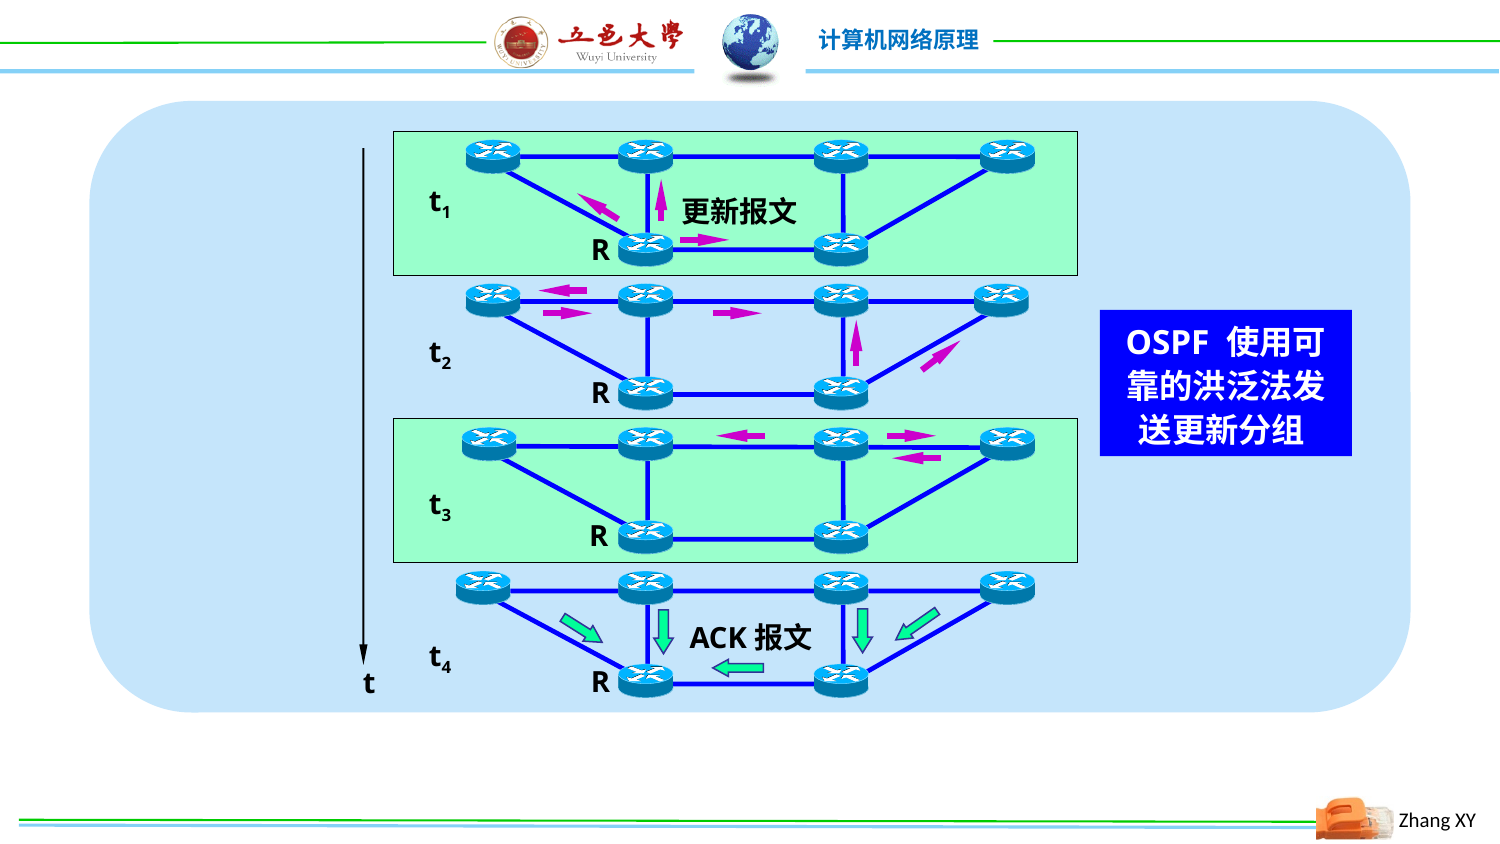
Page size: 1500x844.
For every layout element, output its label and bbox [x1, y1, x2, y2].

picture [629, 668, 644, 682]
picture [825, 575, 839, 589]
picture [649, 524, 663, 529]
picture [486, 583, 501, 589]
picture [987, 287, 1000, 292]
picture [495, 295, 509, 301]
picture [649, 532, 662, 538]
picture [487, 575, 500, 579]
picture [1010, 439, 1024, 445]
picture [494, 15, 697, 69]
picture [979, 139, 1002, 152]
picture [650, 431, 662, 436]
picture [629, 295, 643, 301]
picture [845, 575, 858, 579]
picture [618, 689, 674, 699]
picture [618, 426, 674, 439]
text_box [87, 98, 1413, 715]
picture [618, 258, 674, 268]
picture [813, 283, 840, 295]
picture [827, 143, 839, 148]
picture [979, 165, 1036, 175]
picture [720, 12, 780, 88]
picture [825, 388, 838, 394]
picture [1010, 583, 1025, 589]
picture [813, 376, 870, 411]
picture [476, 151, 490, 157]
picture [844, 583, 859, 589]
picture [465, 309, 521, 318]
picture [496, 151, 510, 157]
picture [826, 524, 839, 529]
picture [1011, 431, 1024, 436]
picture [629, 244, 642, 250]
picture [629, 151, 642, 157]
picture [618, 309, 674, 318]
picture [985, 295, 999, 301]
picture [979, 570, 1036, 583]
picture [813, 376, 833, 388]
picture [649, 139, 674, 151]
picture [629, 532, 642, 538]
picture [648, 439, 663, 445]
picture [465, 165, 521, 175]
picture [461, 426, 518, 462]
picture [813, 520, 831, 532]
picture [826, 380, 840, 385]
picture [618, 402, 674, 411]
picture [824, 244, 838, 250]
picture [813, 663, 870, 699]
picture [813, 520, 870, 555]
picture [618, 376, 637, 383]
picture [474, 431, 487, 436]
picture [497, 139, 521, 148]
picture [844, 388, 857, 394]
picture [478, 143, 491, 148]
picture [618, 165, 674, 175]
picture [618, 139, 644, 148]
picture [648, 245, 663, 250]
picture [629, 388, 643, 394]
picture [845, 668, 858, 672]
picture [476, 295, 490, 301]
picture [649, 376, 674, 388]
picture [648, 295, 662, 301]
picture [650, 575, 662, 580]
picture [991, 575, 1005, 589]
picture [473, 439, 486, 445]
picture [825, 668, 839, 683]
picture [467, 575, 481, 589]
picture [618, 520, 635, 527]
picture [1010, 151, 1024, 157]
picture [656, 520, 674, 532]
picture [813, 426, 870, 462]
picture [648, 676, 663, 681]
picture [843, 439, 858, 445]
picture [825, 532, 838, 538]
picture [843, 532, 858, 538]
picture [618, 570, 674, 583]
picture [813, 139, 836, 152]
picture [1316, 796, 1394, 840]
picture [813, 570, 870, 606]
picture [844, 295, 858, 301]
picture [648, 583, 663, 588]
picture [1004, 295, 1018, 301]
picture [618, 452, 674, 462]
picture [648, 388, 662, 394]
picture [1011, 139, 1036, 151]
picture [979, 426, 1036, 439]
picture [618, 545, 674, 555]
picture [478, 287, 491, 292]
picture [630, 524, 644, 529]
picture [973, 283, 994, 295]
picture [649, 283, 674, 295]
picture [496, 283, 521, 292]
picture [845, 431, 858, 436]
picture [618, 596, 674, 606]
picture [813, 283, 870, 318]
picture [629, 439, 642, 445]
picture [455, 570, 512, 606]
picture [629, 575, 644, 589]
picture [990, 151, 1004, 157]
picture [813, 139, 870, 175]
picture [650, 668, 662, 673]
picture [465, 283, 485, 291]
picture [648, 151, 663, 157]
picture [973, 283, 1030, 318]
picture [844, 151, 858, 157]
picture [993, 143, 1005, 148]
picture [992, 431, 1006, 436]
picture [991, 439, 1004, 445]
picture [630, 431, 644, 436]
picture [824, 151, 838, 157]
picture [491, 439, 506, 445]
picture [813, 232, 870, 268]
picture [493, 431, 506, 436]
picture [618, 283, 638, 290]
picture [844, 245, 858, 250]
picture [844, 676, 859, 681]
picture [1011, 575, 1024, 580]
picture [631, 287, 644, 292]
picture [618, 663, 674, 675]
picture [979, 452, 1036, 462]
picture [631, 380, 644, 385]
picture [824, 295, 838, 301]
picture [631, 237, 644, 241]
picture [825, 439, 838, 445]
picture [826, 431, 839, 436]
picture [979, 596, 1036, 606]
picture [465, 139, 488, 147]
picture [618, 232, 674, 244]
